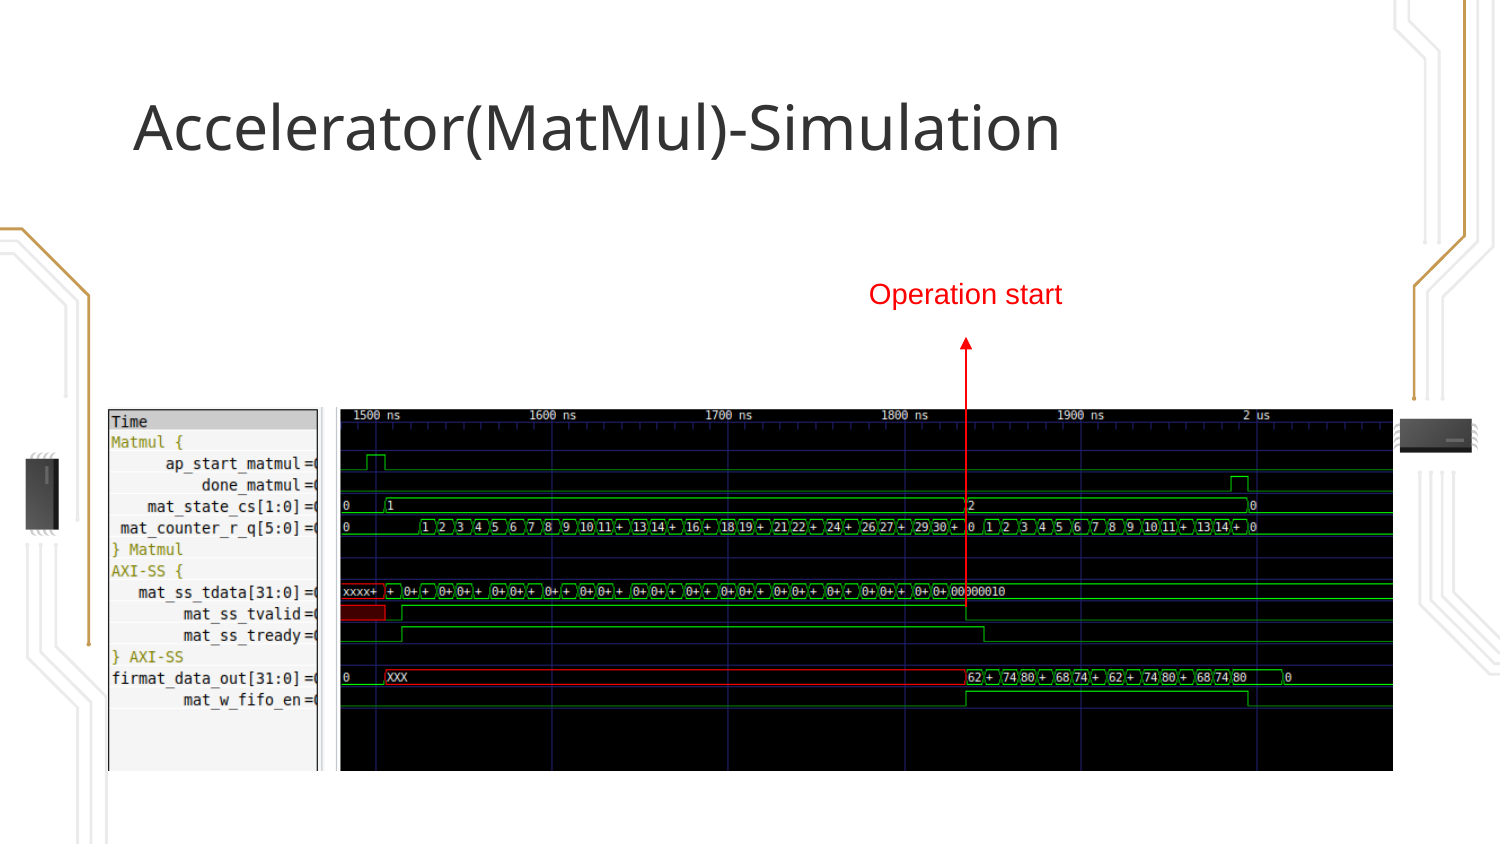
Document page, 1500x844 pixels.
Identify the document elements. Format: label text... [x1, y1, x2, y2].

picture [26, 453, 59, 536]
text_box Operation start [854, 267, 1078, 318]
text_box Accelerator(MatMul)-Simulation [118, 72, 1382, 167]
picture [107, 407, 1478, 771]
